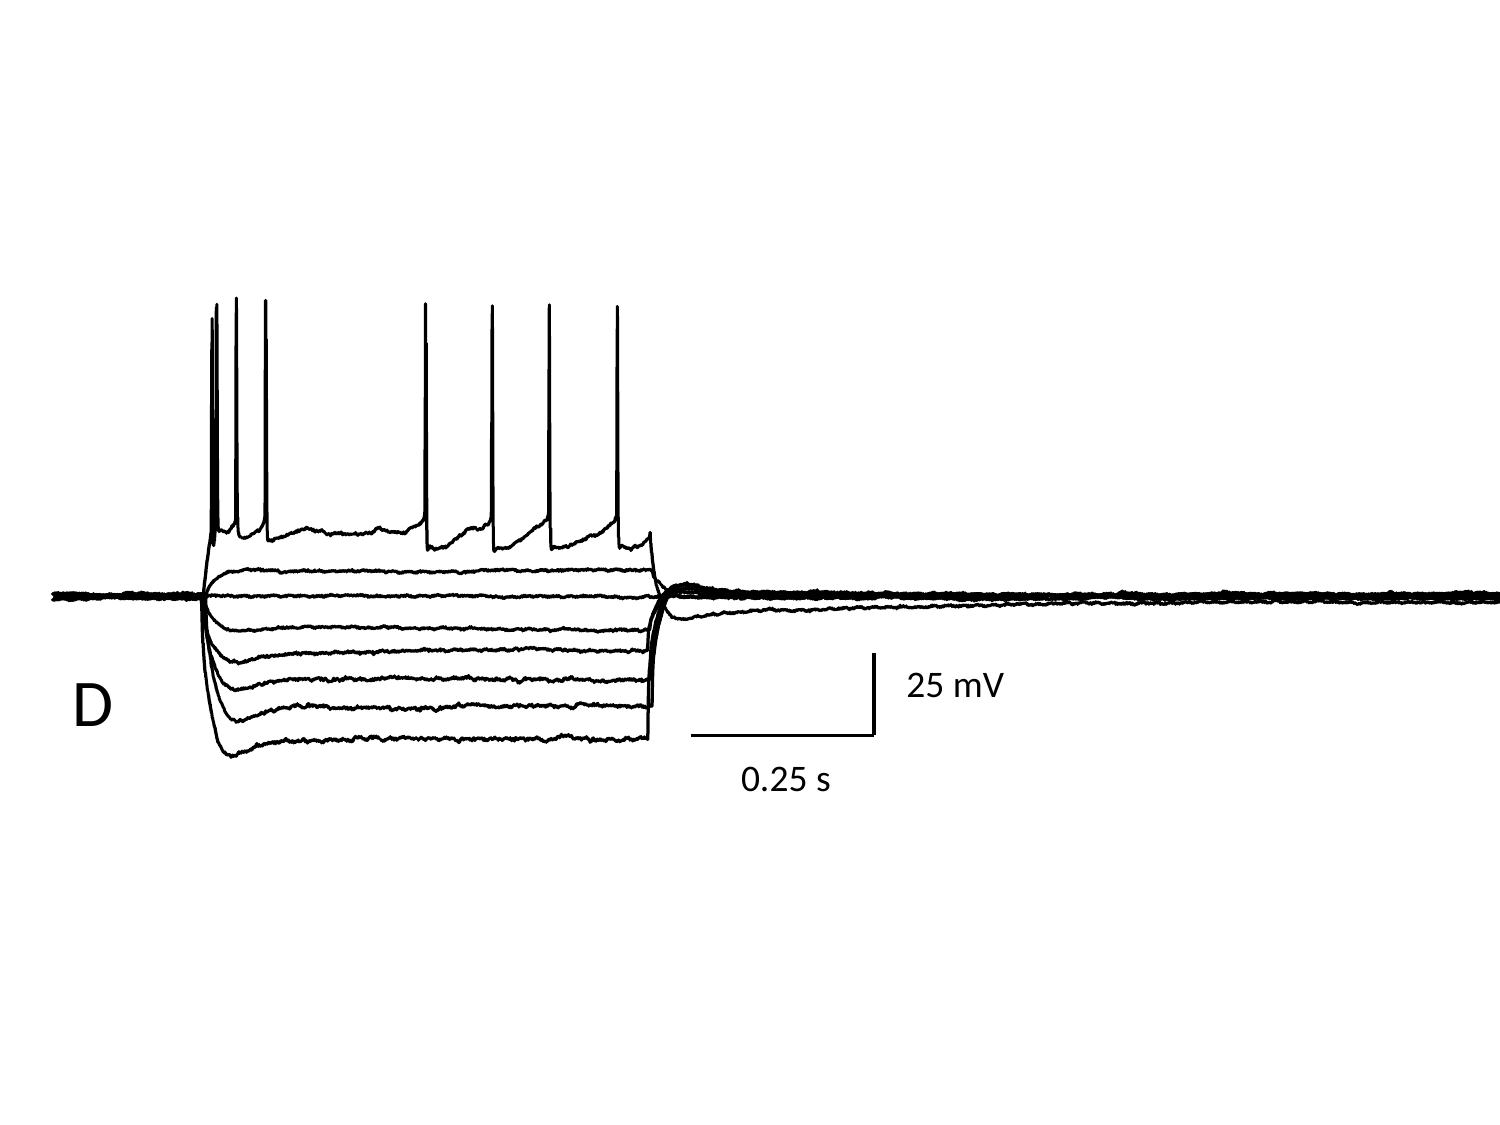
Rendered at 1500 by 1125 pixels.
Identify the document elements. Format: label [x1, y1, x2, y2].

text_box [57, 568, 1500, 580]
text_box [690, 766, 1070, 808]
text_box [52, 584, 1500, 758]
text_box [54, 297, 1500, 568]
